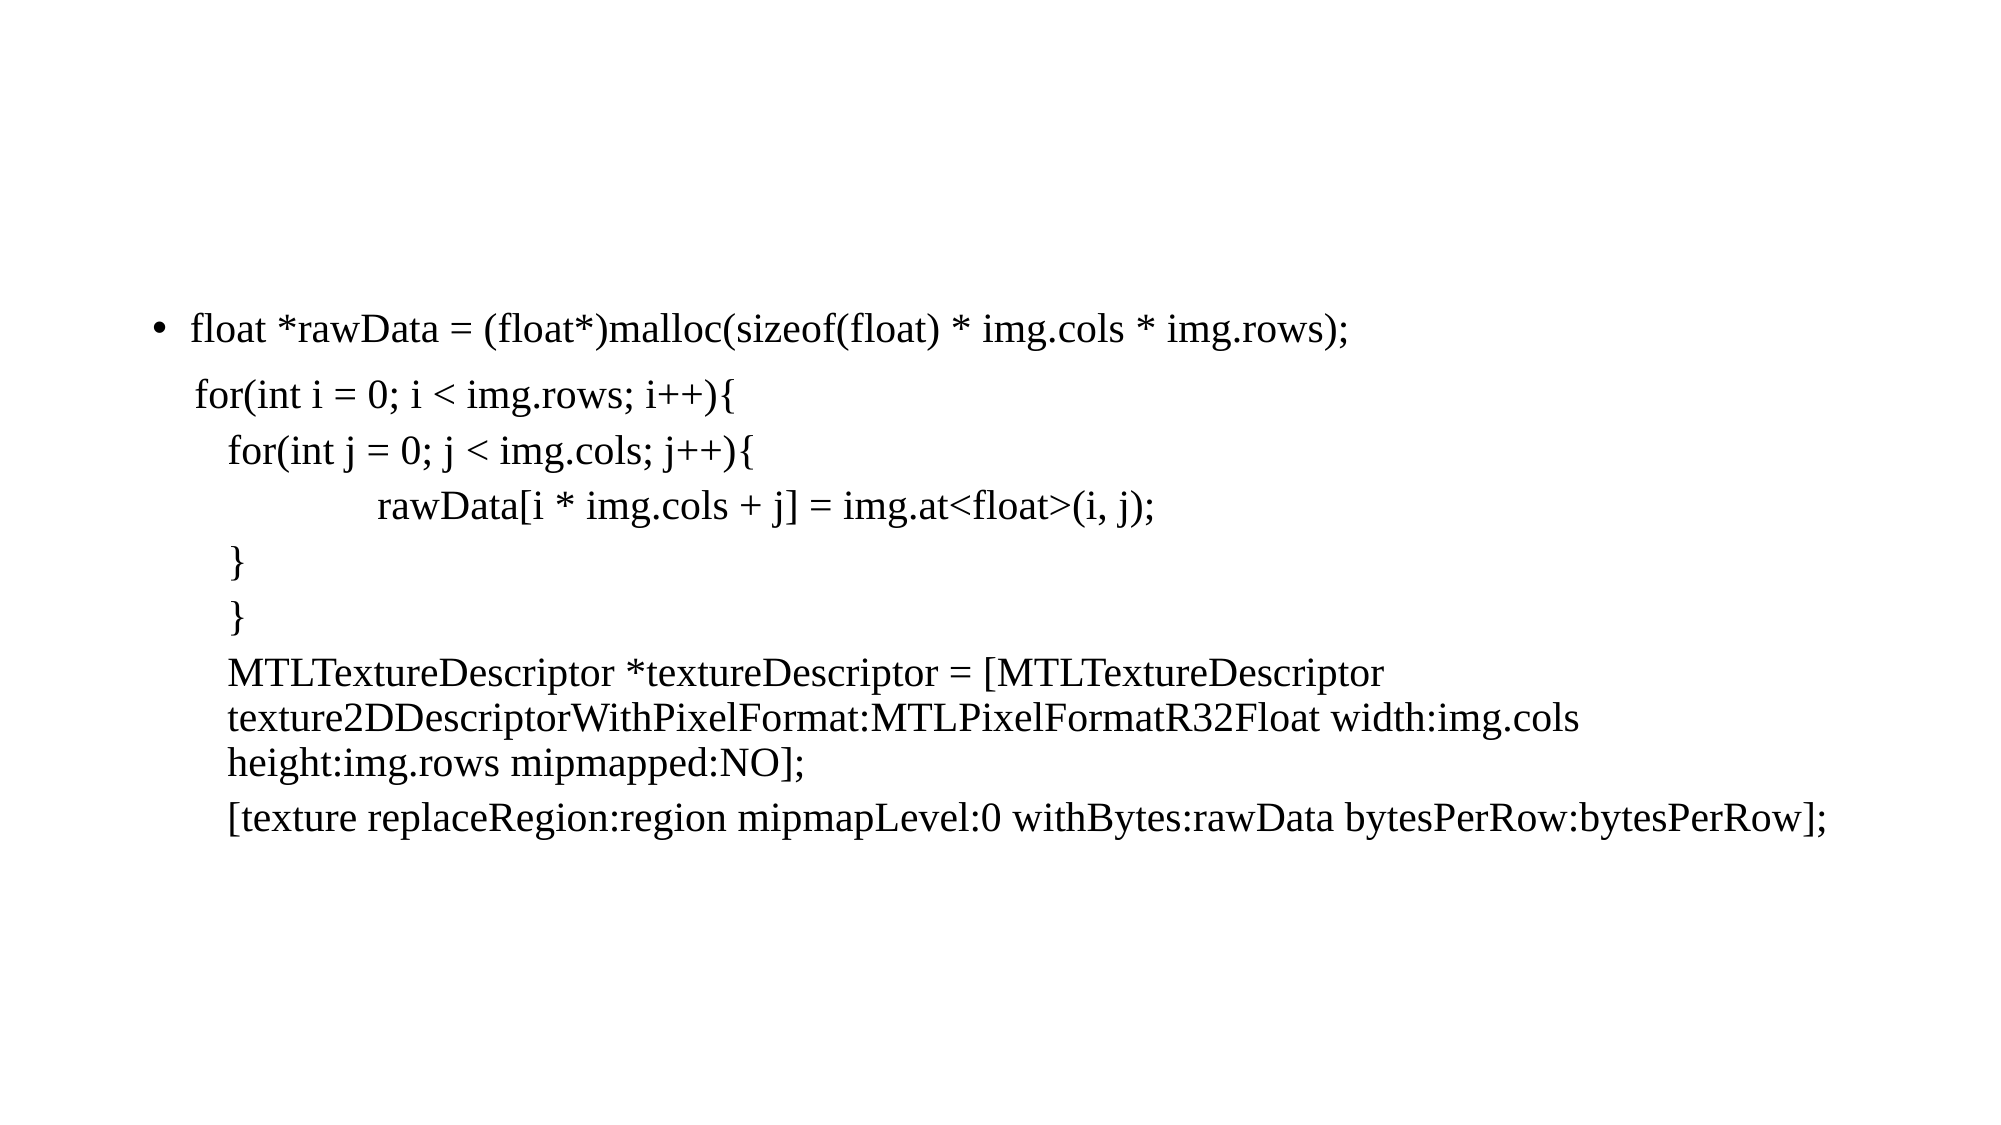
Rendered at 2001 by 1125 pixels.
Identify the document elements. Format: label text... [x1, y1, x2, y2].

list float *rawData = (float*)malloc(sizeof(float) * img.cols * img.rows); for(int i = 0; i < img.rows; i++){ for(int j = 0; j < img.cols; j++){ rawData[i * img.cols + j] = img.at<float>(i, j); } } MTLTextureDescriptor *textureDescriptor = [MTLTextureDescriptor texture2DDescriptorWithPixelFormat:MTLPixelFormatR32Float width:img.cols height:img.rows mipmapped:NO]; [texture replaceRegion:region mipmapLevel:0 withBytes:rawData bytesPerRow:bytesPerRow]; [137, 299, 1863, 1014]
